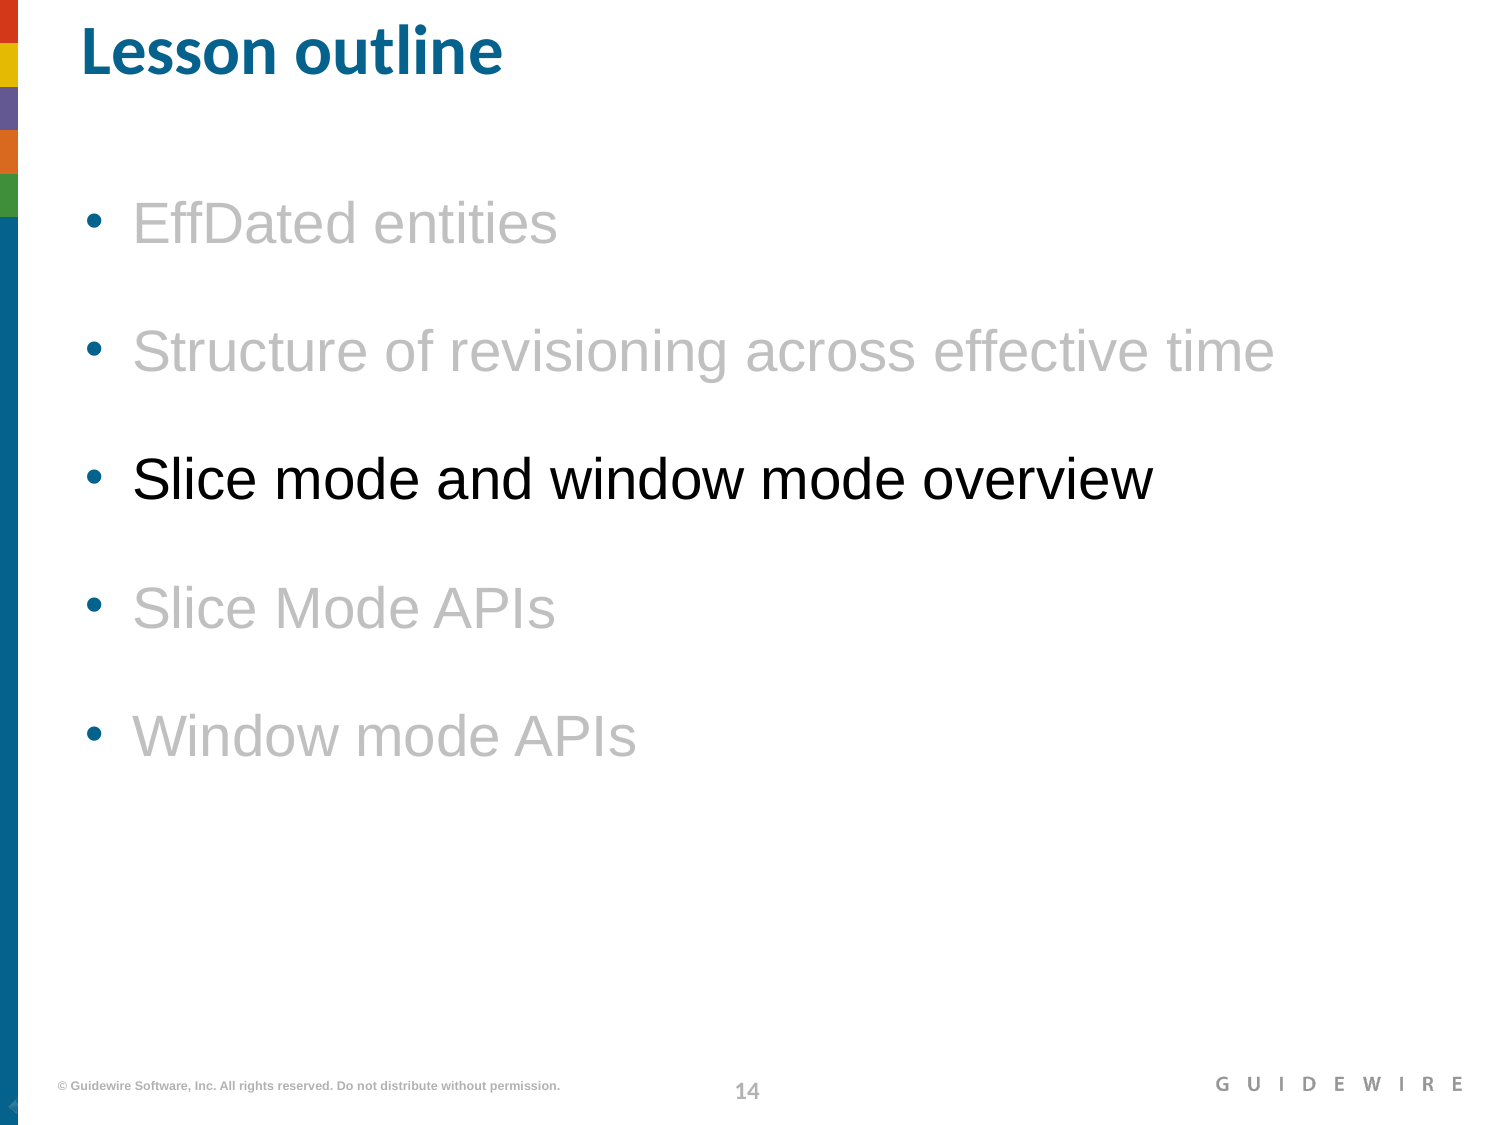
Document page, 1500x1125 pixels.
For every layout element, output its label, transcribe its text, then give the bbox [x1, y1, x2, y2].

picture [10, 1101, 18, 1111]
list EffDated entities Structure of revisioning across effective time Slice mode and window mode overview Slice Mode APIs Window mode APIs [85, 149, 1450, 1050]
picture [1215, 1073, 1480, 1096]
picture [0, 0, 18, 216]
title Lesson outline [81, 19, 1446, 142]
